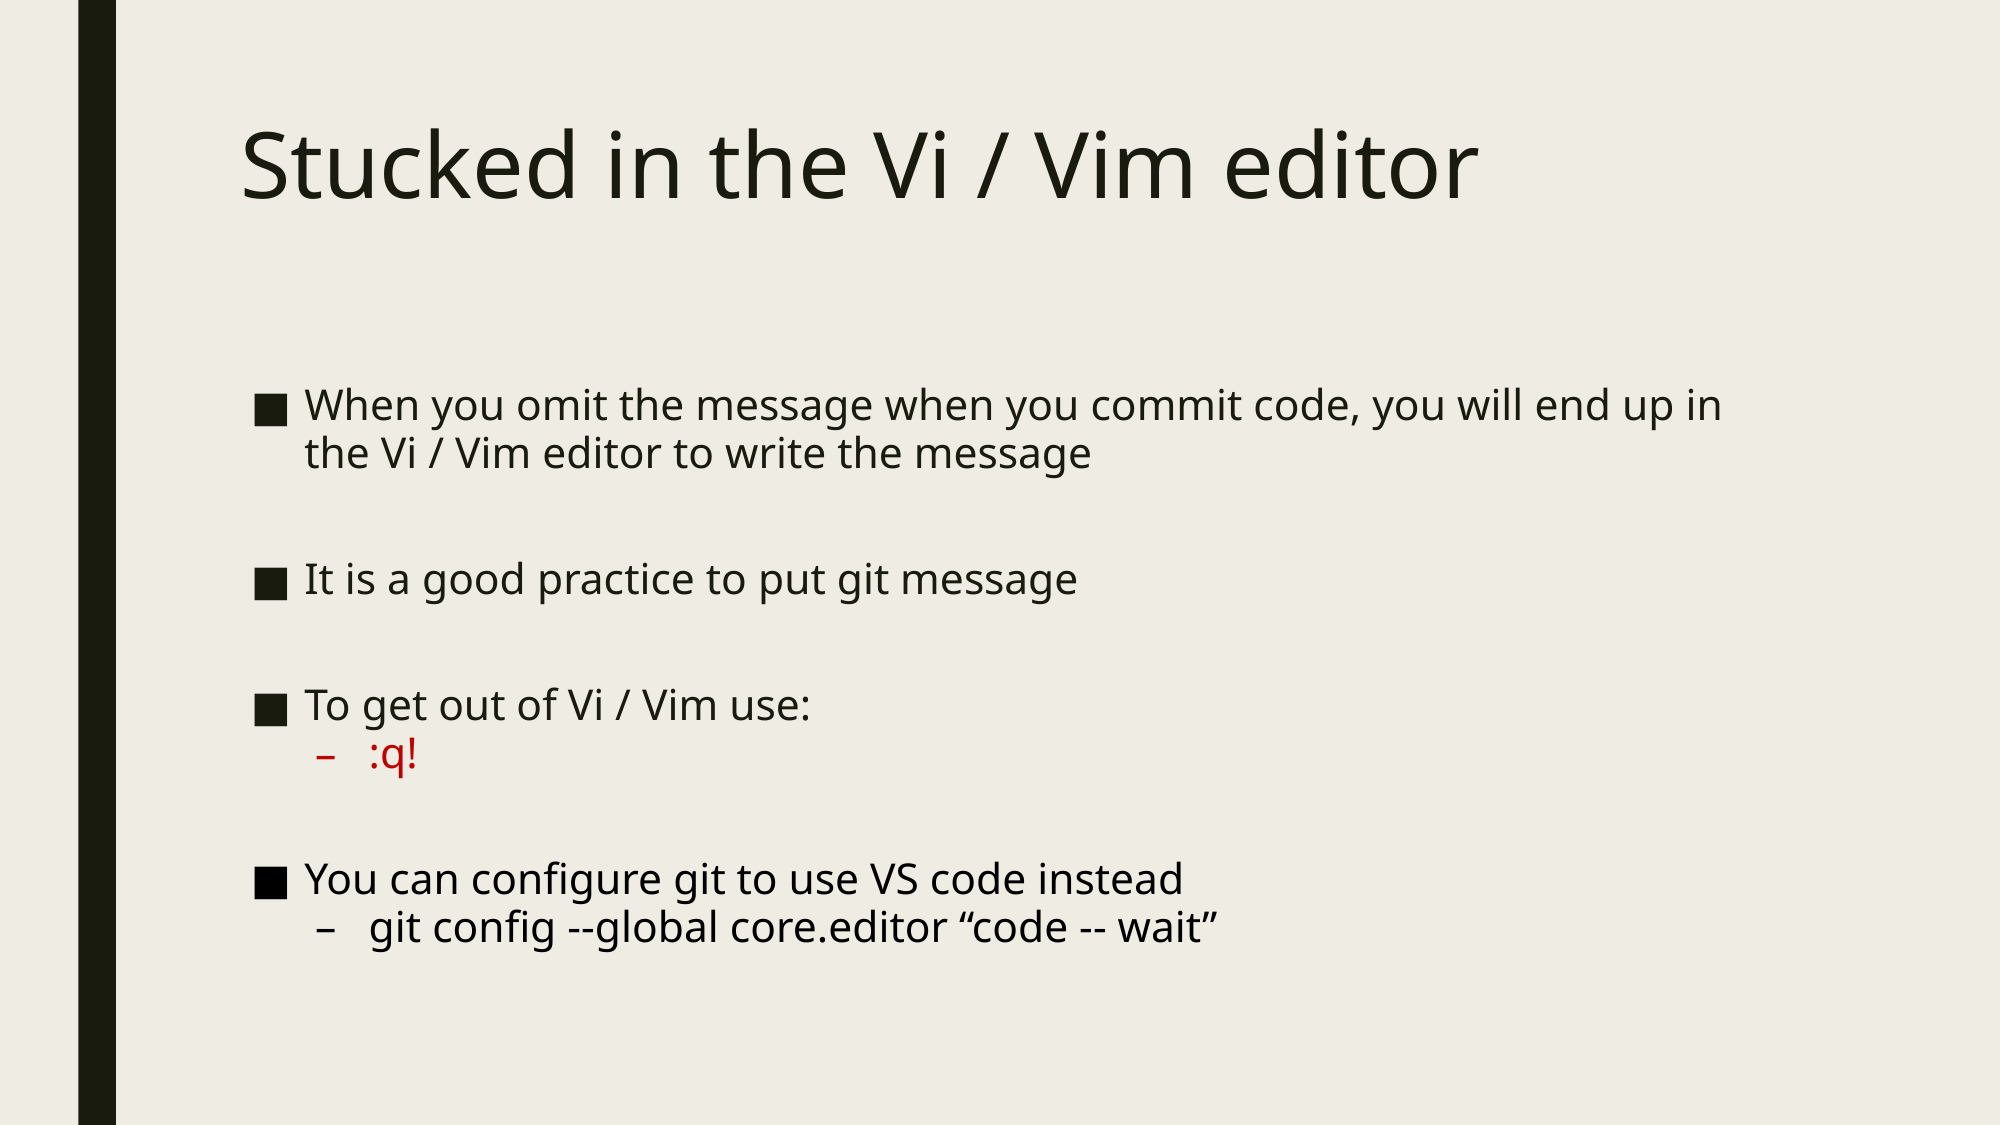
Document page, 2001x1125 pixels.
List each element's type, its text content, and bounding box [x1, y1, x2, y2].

list When you omit the message when you commit code, you will end up in the Vi / Vim editor to write the message It is a good practice to put git message To get out of Vi / Vim use: :q! You can configure git to use VS code instead git config --global core.editor “code -- wait” [225, 375, 1800, 963]
title Stucked in the Vi / Vim editor [225, 112, 1800, 357]
